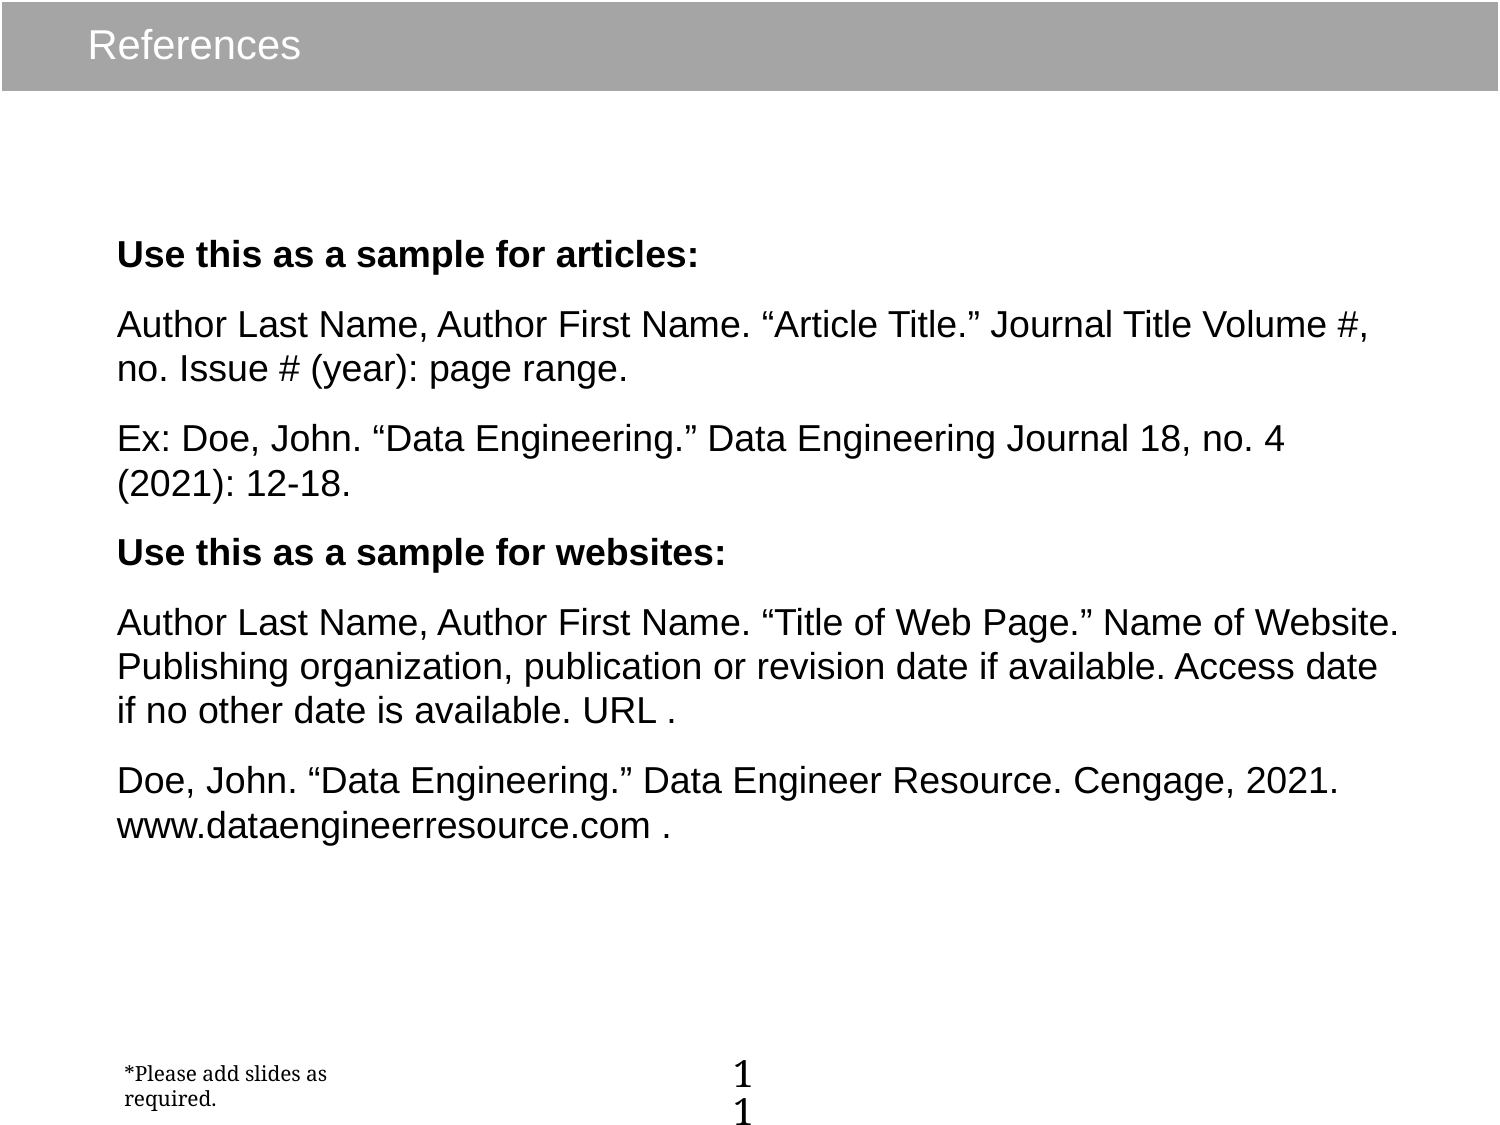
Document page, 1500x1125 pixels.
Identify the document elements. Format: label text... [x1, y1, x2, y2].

list Use this as a sample for articles: Author Last Name, Author First Name. “Article Title.” Journal Title Volume #, no. Issue # (year): page range. Ex: Doe, John. “Data Engineering.” Data Engineering Journal 18, no. 4 (2021): 12-18. Use this as a sample for websites: Author Last Name, Author First Name. “Title of Web Page.” Name of Website. Publishing organization, publication or revision date if available. Access date if no other date is available. URL . Doe, John. “Data Engineering.” Data Engineer Resource. Cengage, 2021. www.dataengineerresource.com . [109, 224, 1411, 906]
title References [79, 2, 1231, 91]
slide_number 11 [725, 1042, 775, 1125]
text_box *Please add slides as required. [116, 1053, 413, 1118]
